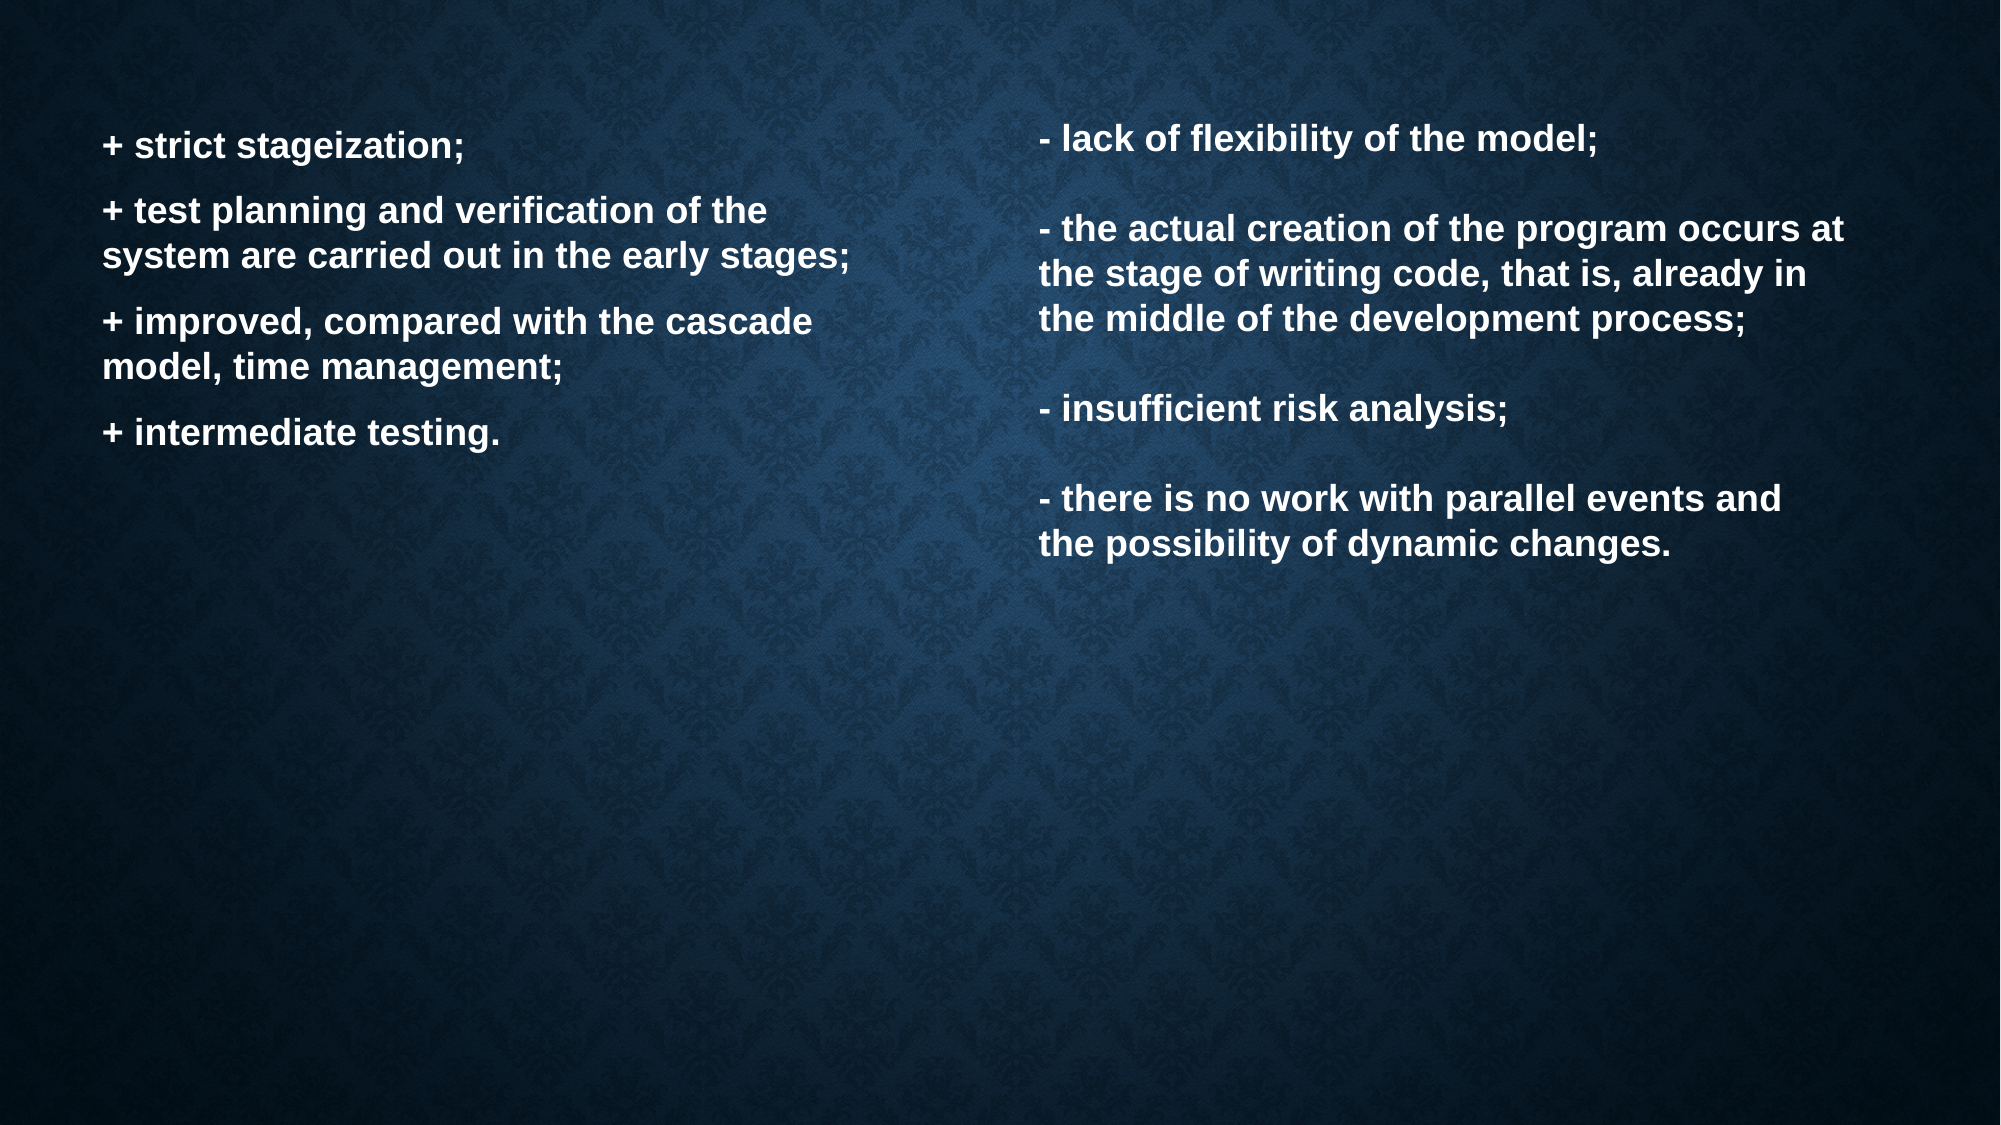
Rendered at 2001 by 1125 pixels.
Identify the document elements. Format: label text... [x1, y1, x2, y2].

list + strict stageization; + test planning and verification of the system are carried out in the early stages; + improved, compared with the cascade model, time management; + intermediate testing. [86, 113, 905, 968]
text_box - lack of flexibility of the model; - the actual creation of the program occurs at the stage of writing code, that is, already in the middle of the development process; - insufficient risk analysis; - there is no work with parallel events and the possibility of dynamic changes. [1023, 106, 1861, 572]
